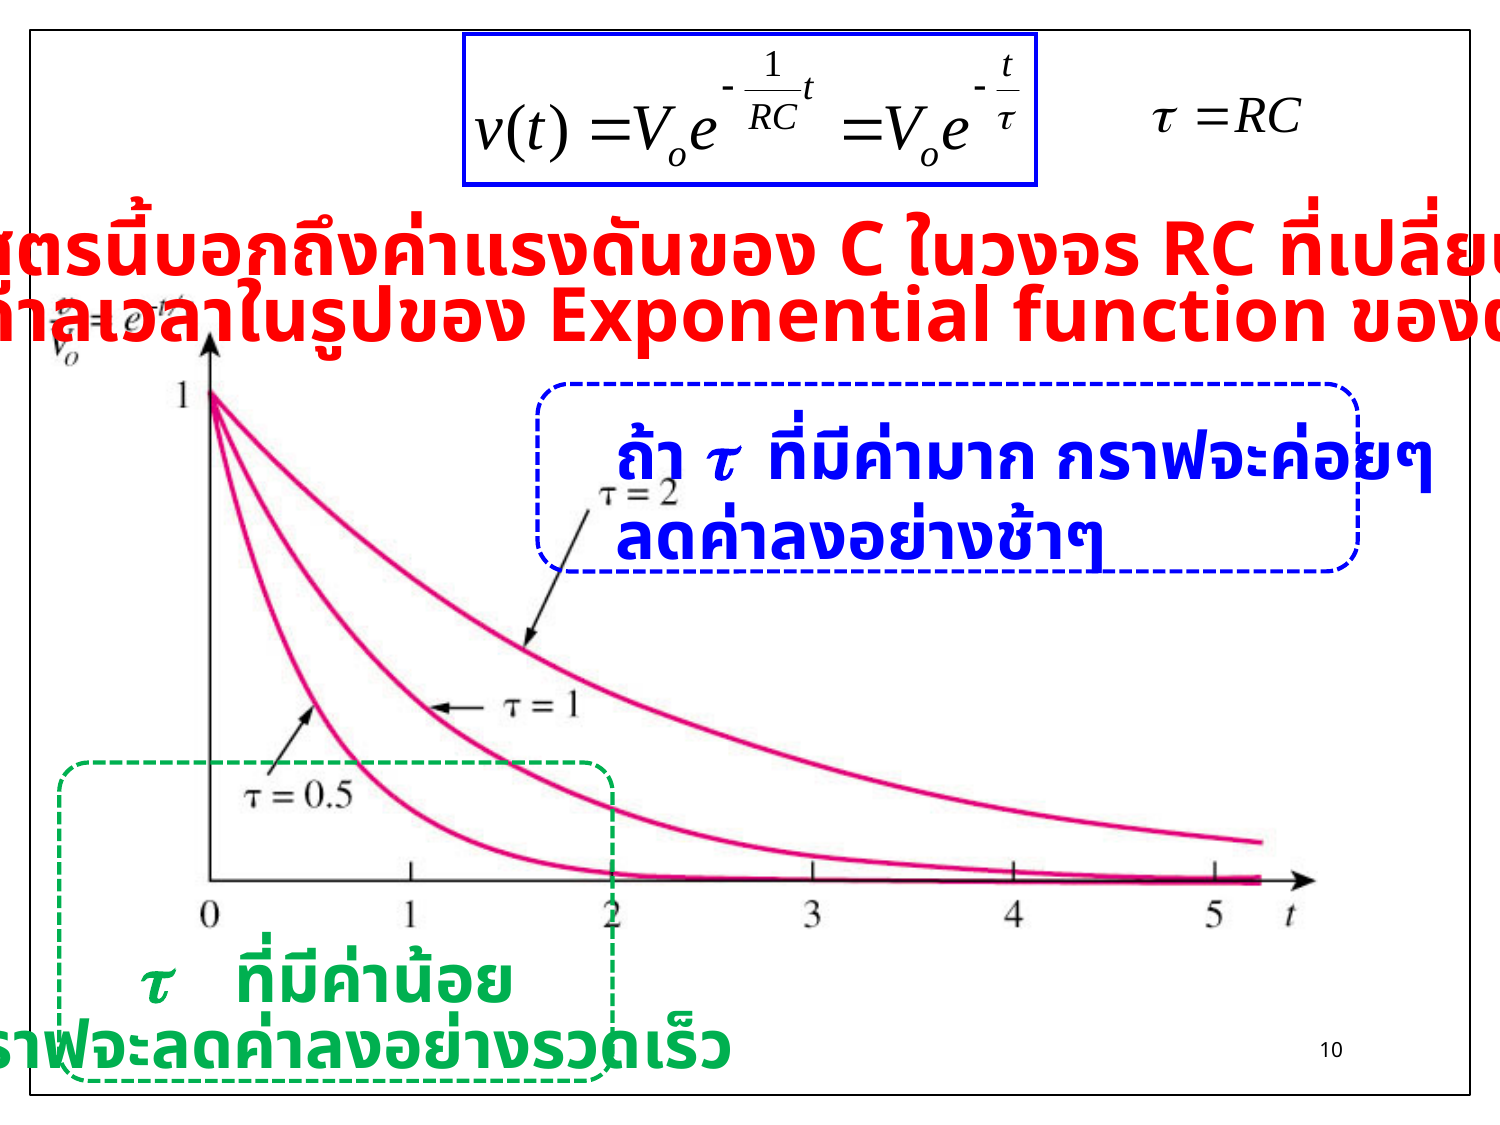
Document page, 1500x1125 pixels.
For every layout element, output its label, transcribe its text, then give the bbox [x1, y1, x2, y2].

picture [37, 280, 1318, 942]
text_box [1147, 84, 1313, 146]
text_box [57, 950, 615, 1083]
text_box t ที่มีค่าน้อย กราฟจะลดค่าลงอย่างรวดเร็ว [0, 941, 749, 1090]
text_box ถ้า t ที่มีค่ามาก กราฟจะค่อยๆ ลดค่าลงอย่างช้าๆ [1323, 405, 1452, 580]
slide_number 10 [1147, 1020, 1358, 1081]
text_box [1323, 382, 1360, 573]
text_box สูตรนี้บอกถึงค่าแรงดันของ C ในวงจร RC ที่เปลี่ยนค่าตาม กาลเวลาในรูปของ Exponential function ของตัวแปร t [0, 216, 1500, 365]
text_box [465, 35, 1035, 183]
